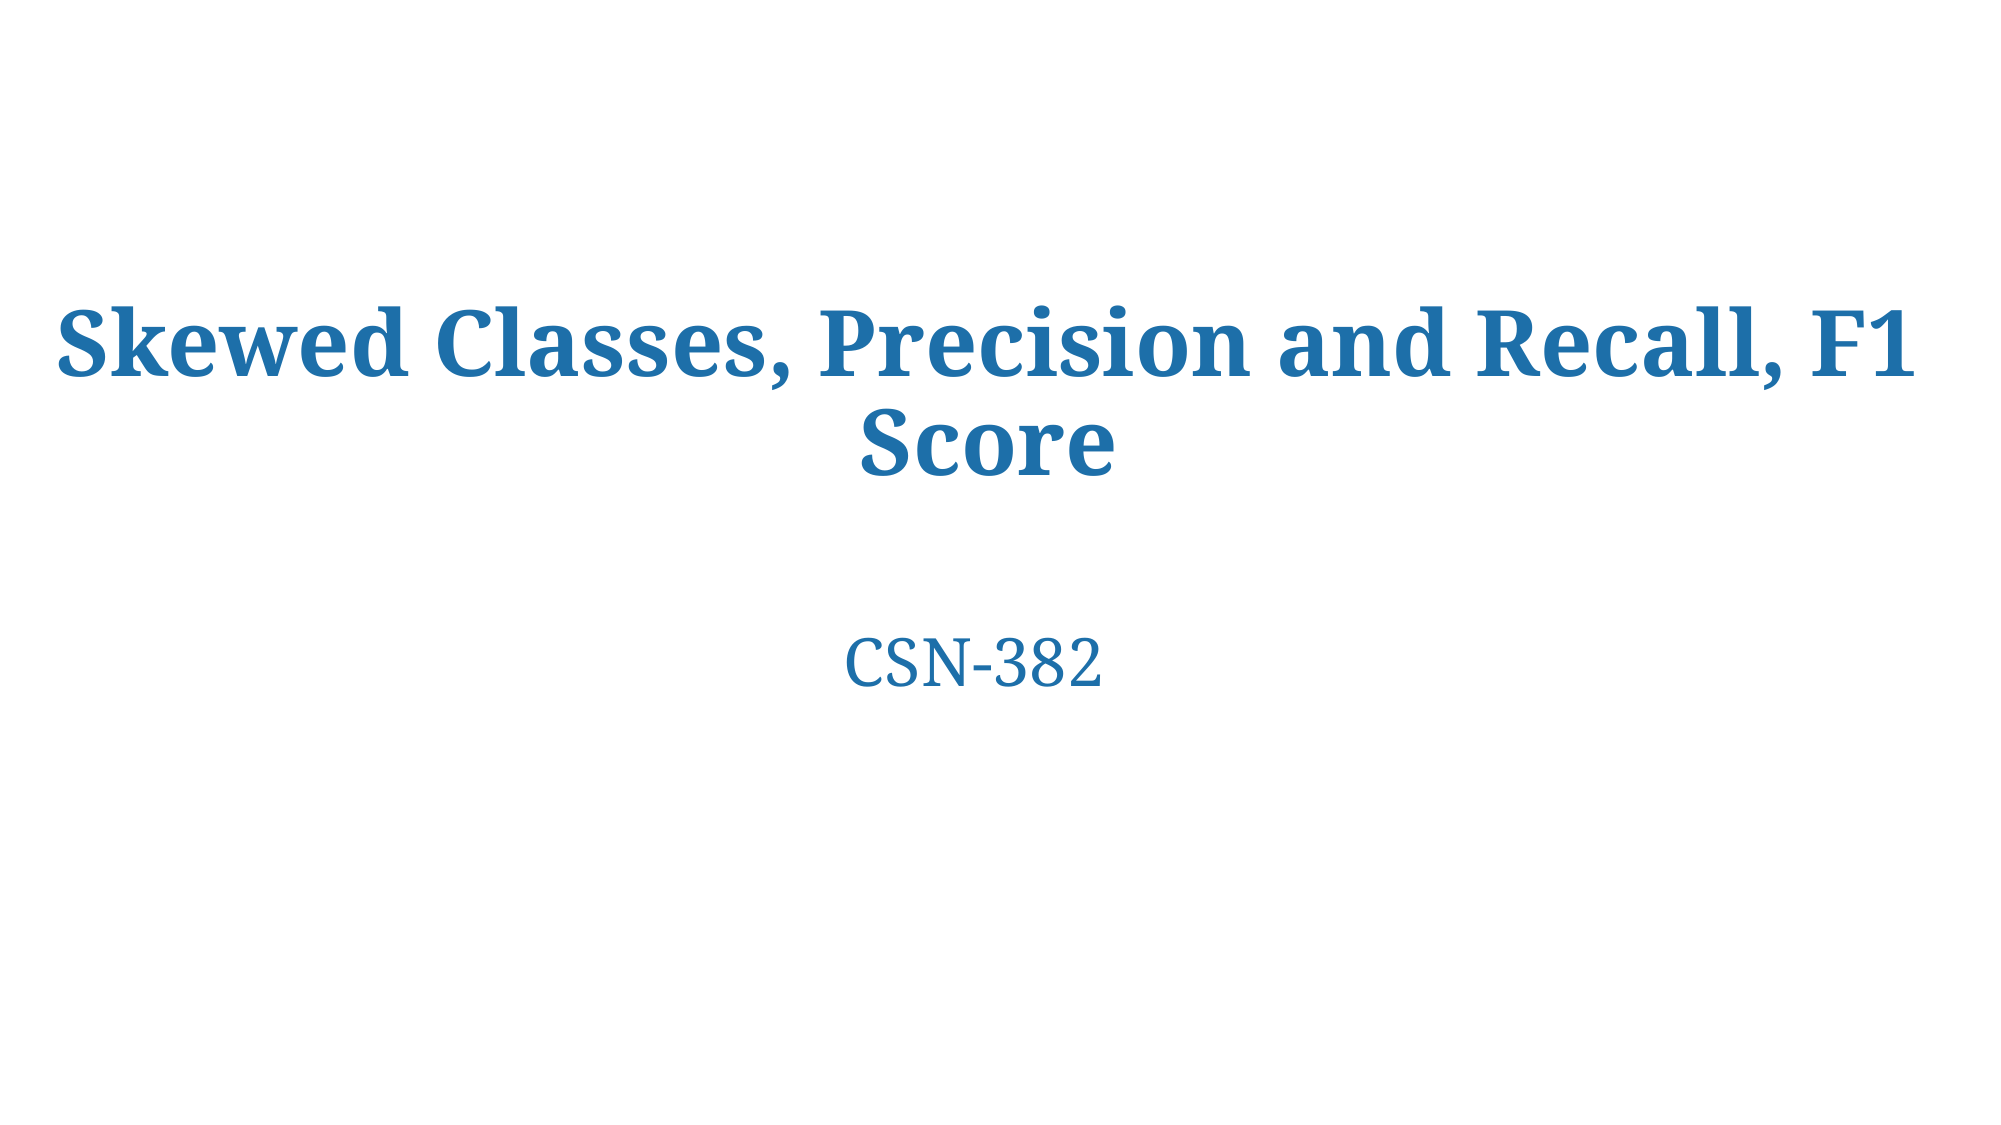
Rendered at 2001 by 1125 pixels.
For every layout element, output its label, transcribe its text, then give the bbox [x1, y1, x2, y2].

title Skewed Classes, Precision and Recall, F1 Score [29, 360, 1949, 613]
text_box CSN-382 [484, 612, 1516, 748]
